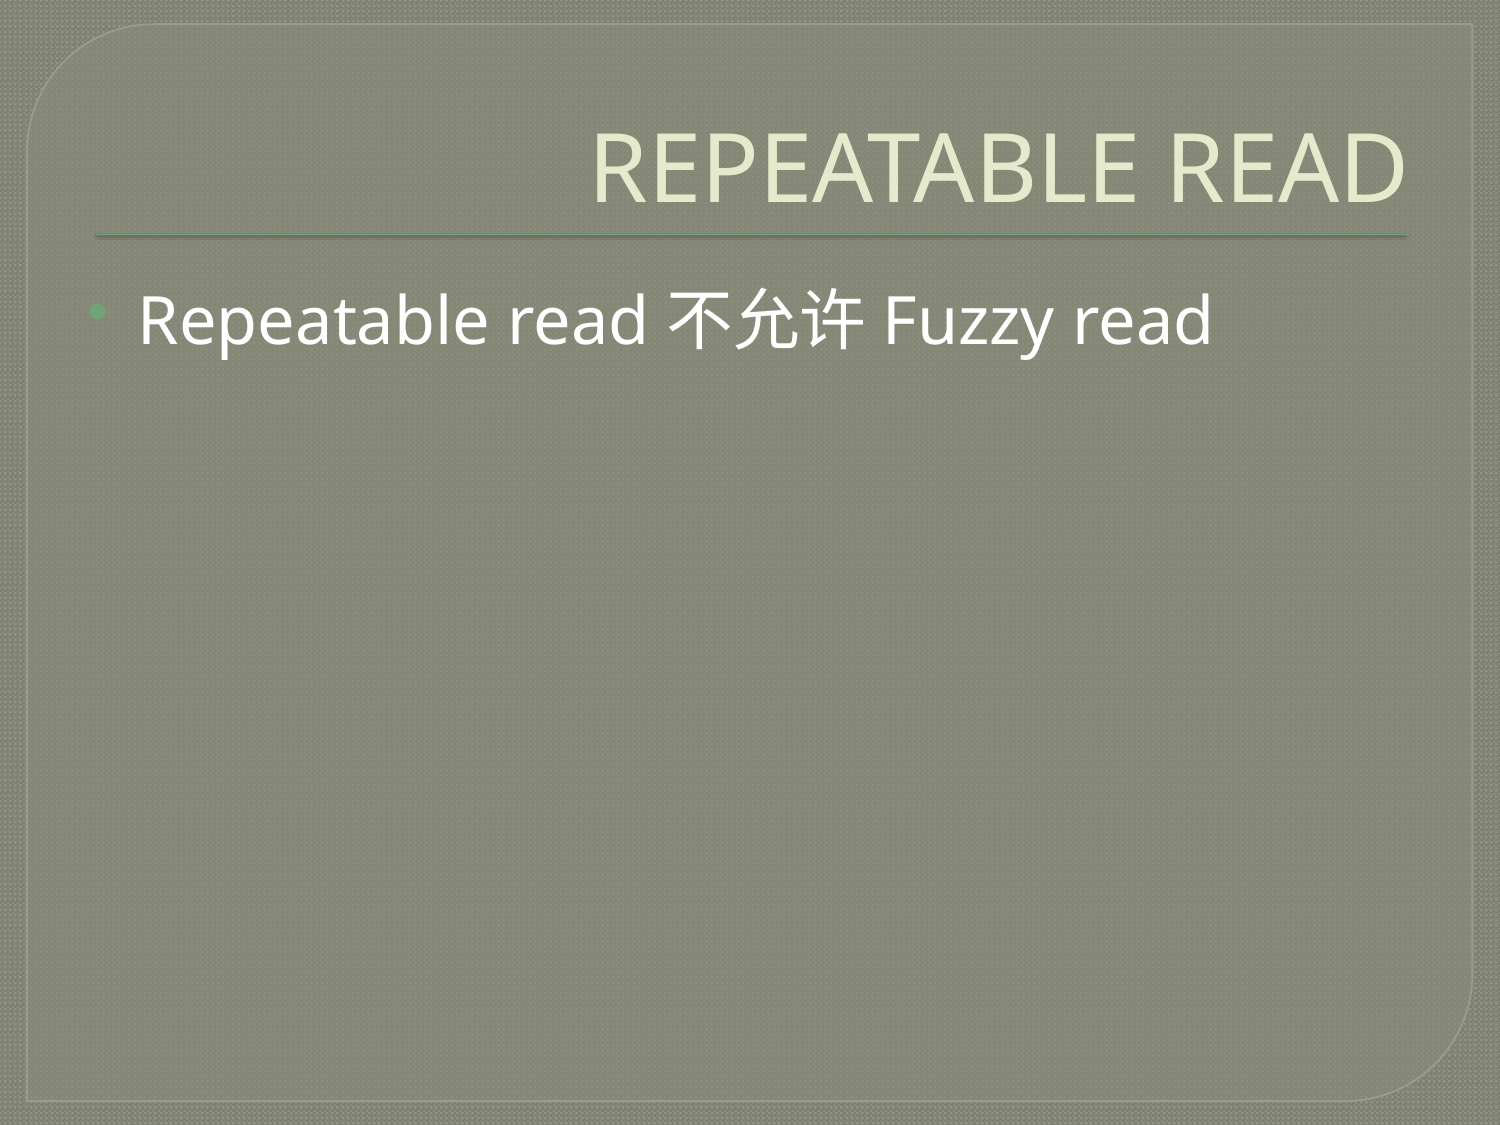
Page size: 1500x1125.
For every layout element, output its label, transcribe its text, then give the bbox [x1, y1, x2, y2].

list Repeatable read不允许Fuzzy read [75, 270, 1425, 1013]
title REPEATABLE READ [75, 41, 1425, 230]
